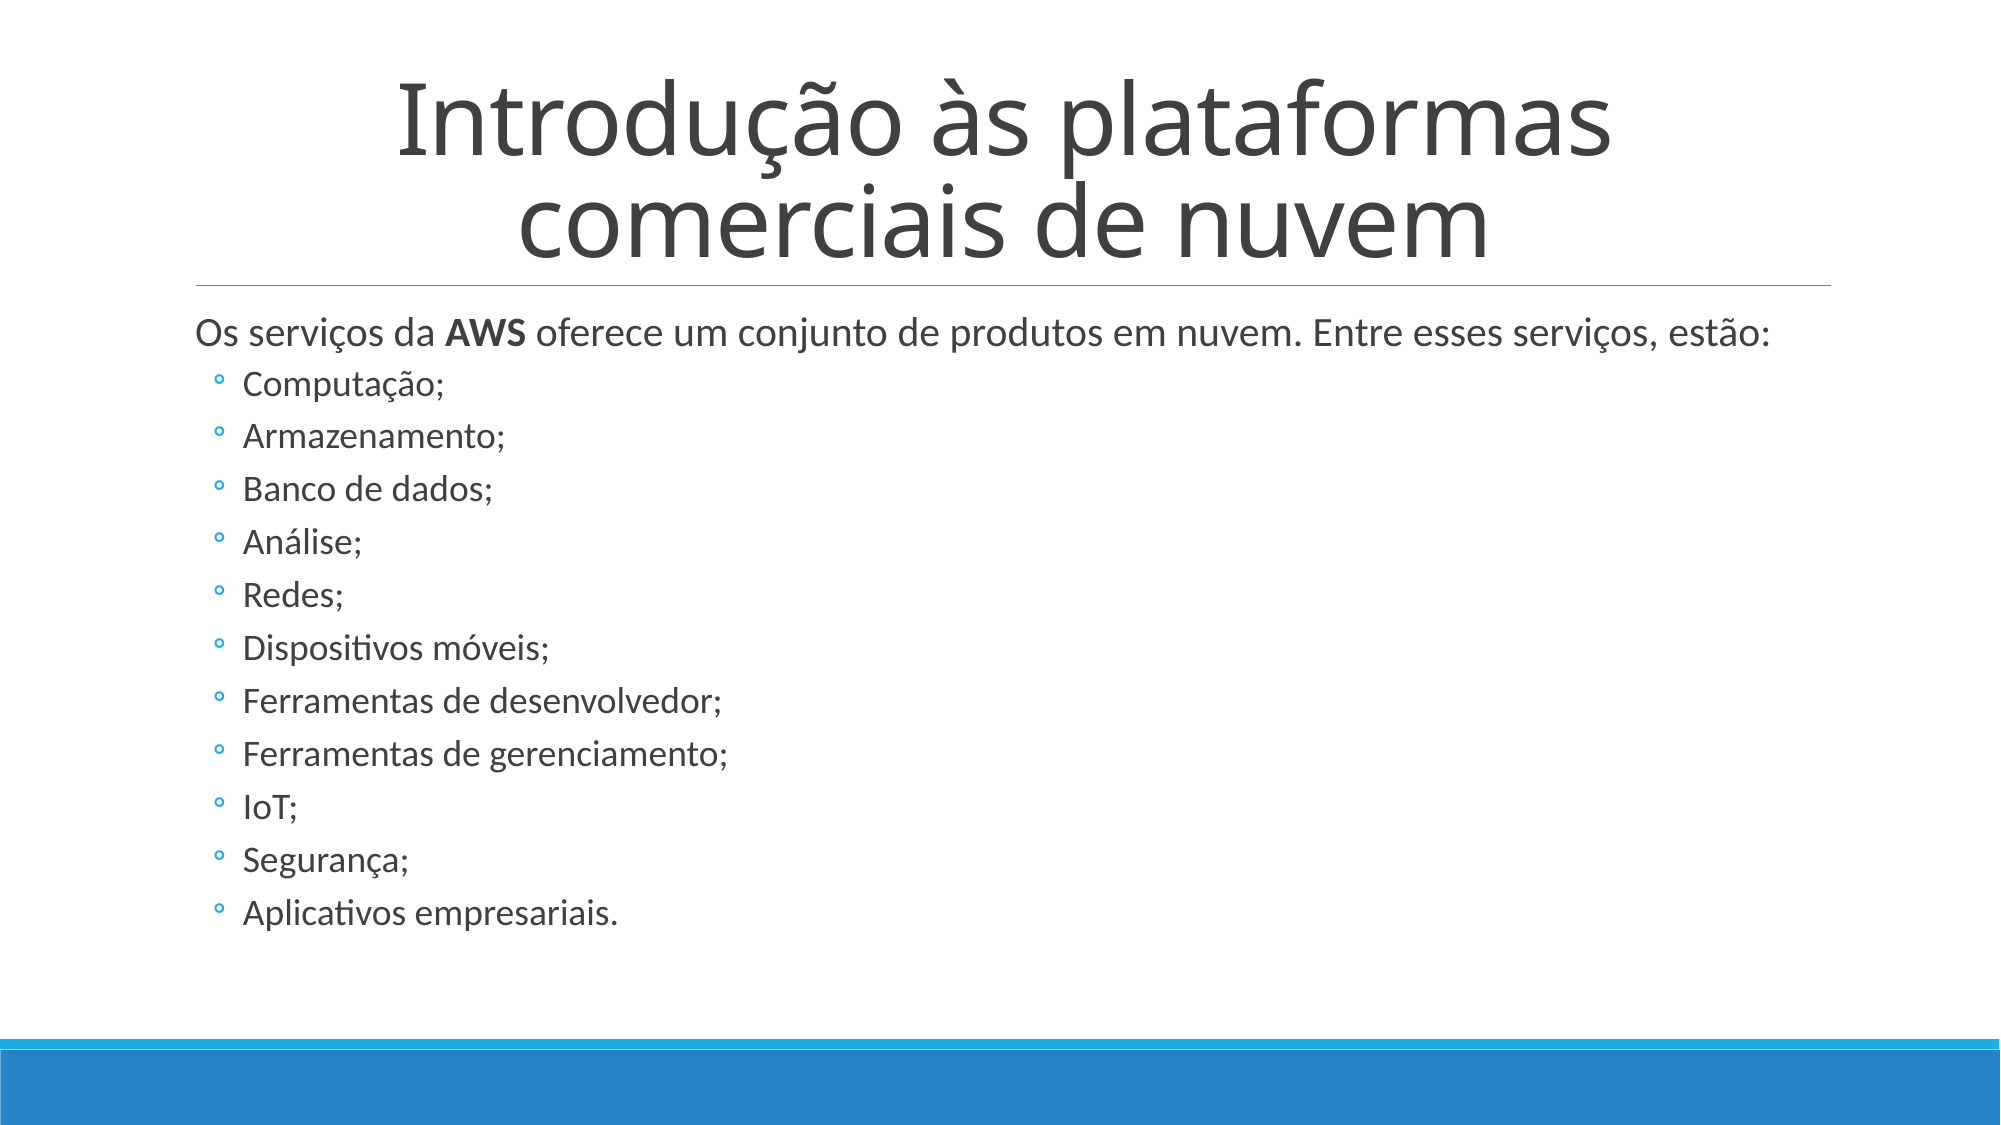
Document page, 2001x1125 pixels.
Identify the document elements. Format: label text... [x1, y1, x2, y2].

title Introdução às plataformas comerciais de nuvem [180, 47, 1830, 285]
list Os serviços da AWS oferece um conjunto de produtos em nuvem. Entre esses serviços, estão: Computação; Armazenamento; Banco de dados; Análise; Redes; Dispositivos móveis; Ferramentas de desenvolvedor; Ferramentas de gerenciamento; IoT; Segurança; Aplicativos empresariais. [180, 302, 1830, 963]
